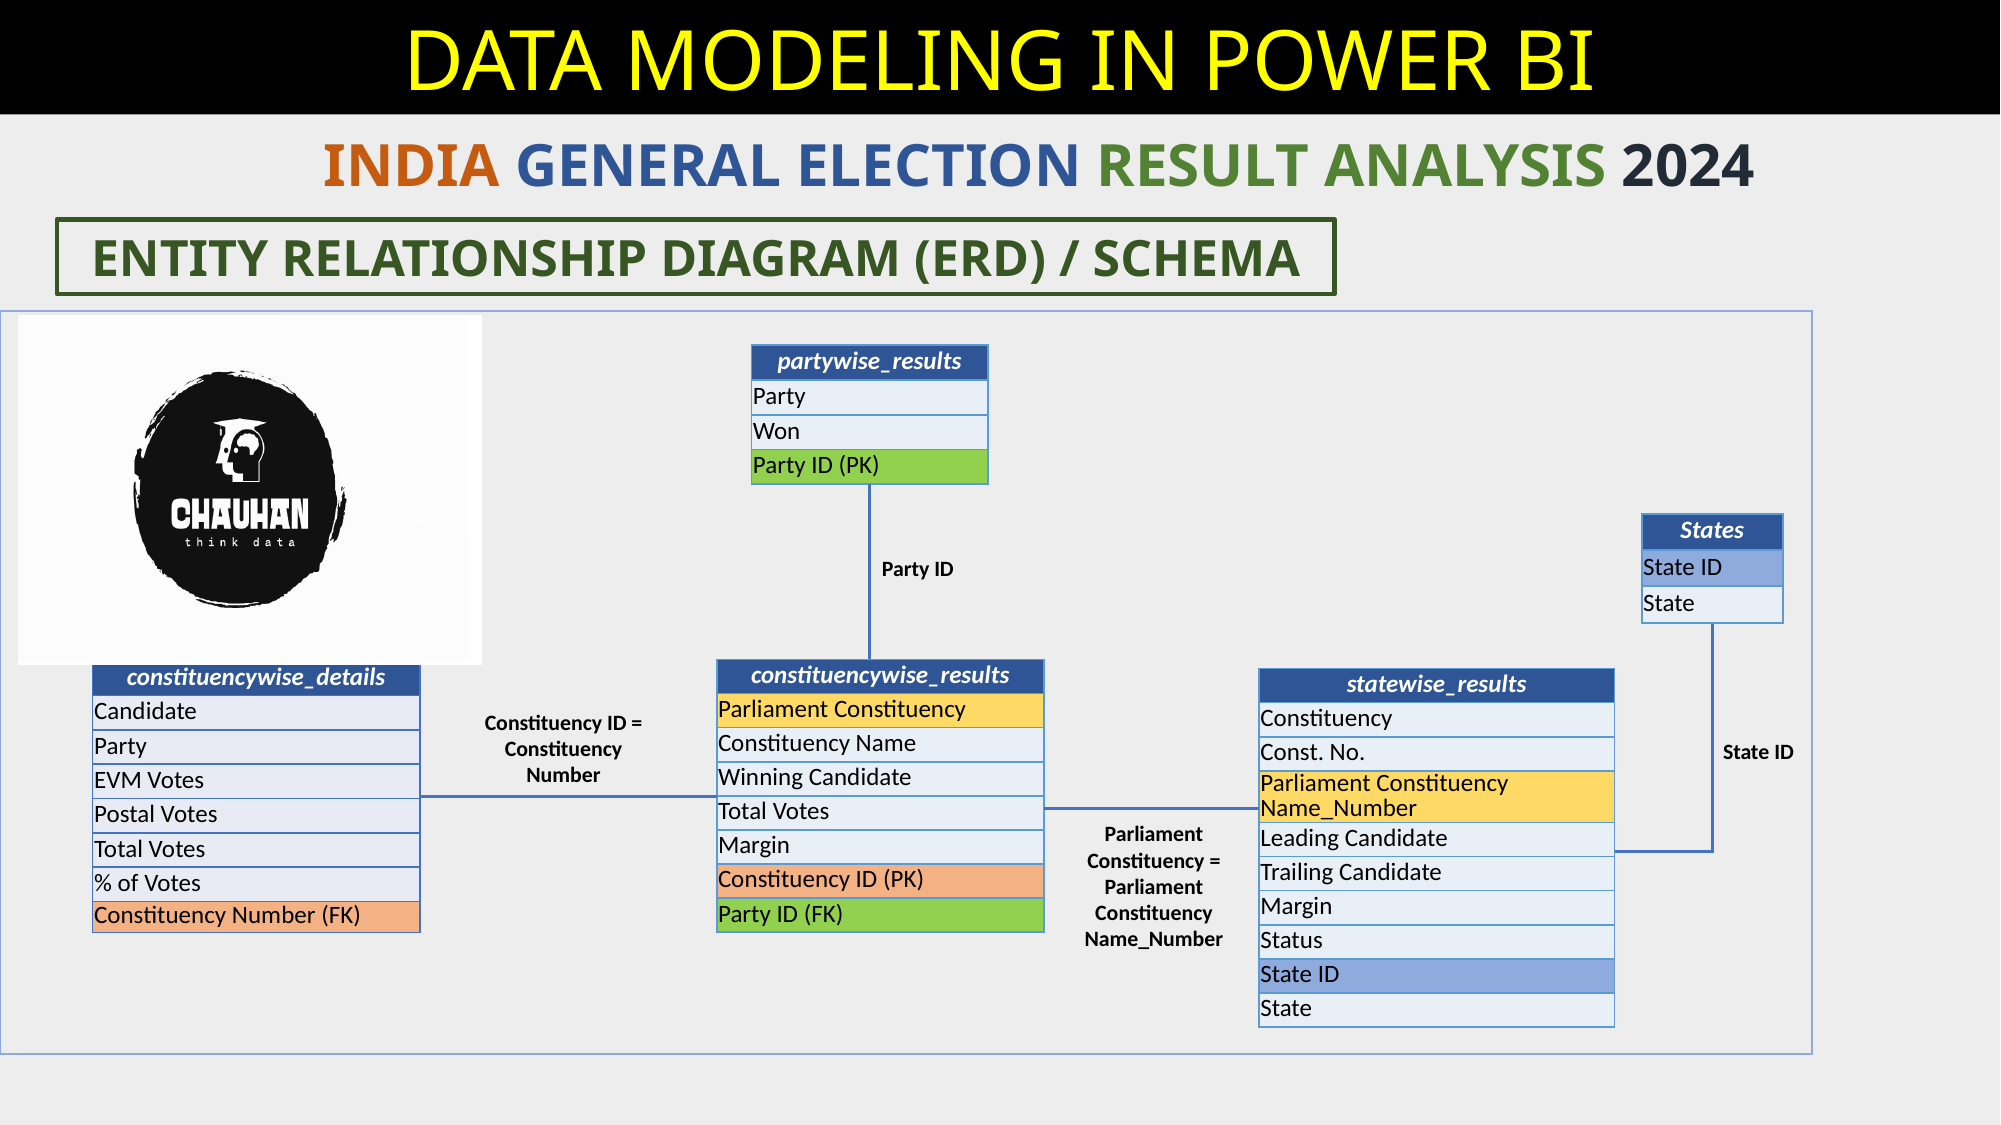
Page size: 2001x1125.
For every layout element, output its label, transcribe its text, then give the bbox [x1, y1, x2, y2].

picture [17, 315, 482, 665]
text_box [0, 310, 1813, 1055]
text_box DATA MODELING IN POWER BI [0, 0, 2000, 115]
text_box ENTITY RELATIONSHIP DIAGRAM (ERD) / SCHEMA [56, 219, 1335, 294]
text_box INDIA GENERAL ELECTION RESULT ANALYSIS 2024 [309, 120, 1770, 206]
